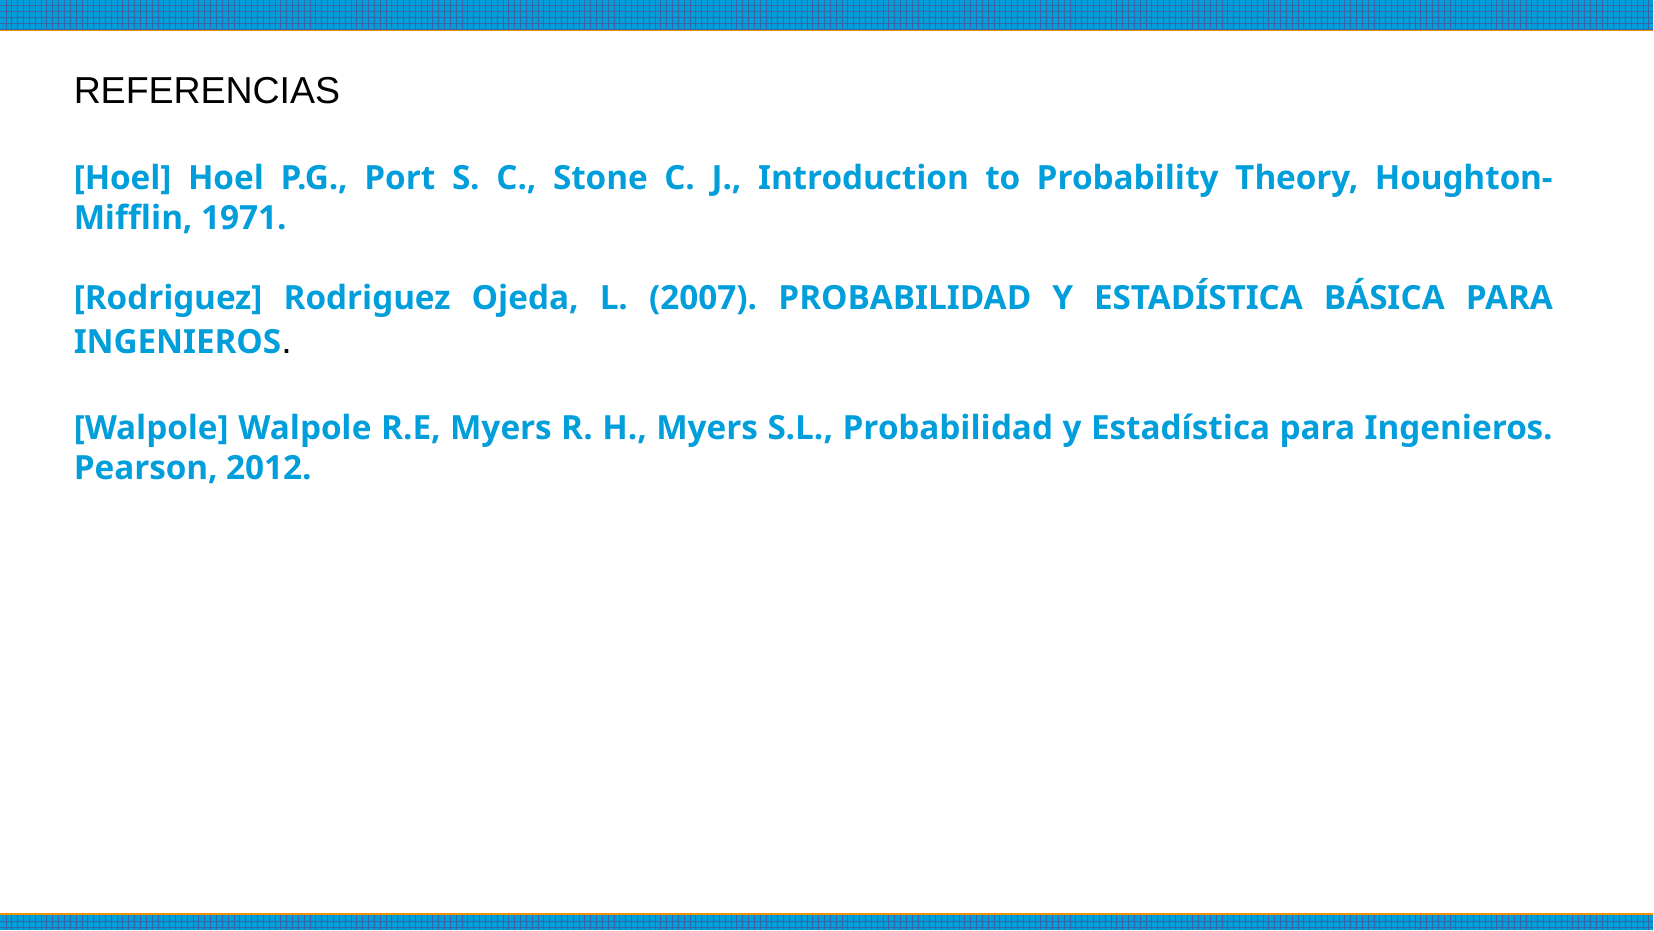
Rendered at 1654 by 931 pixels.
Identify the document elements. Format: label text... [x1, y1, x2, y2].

text_box REFERENCIAS [Hoel] Hoel P.G., Port S. C., Stone C. J., Introduction to Probability Theory, Houghton-Mifflin, 1971. [Rodriguez] Rodriguez Ojeda, L. (2007). PROBABILIDAD Y ESTADÍSTICA BÁSICA PARA INGENIEROS. [Walpole] Walpole R.E, Myers R. H., Myers S.L., Probabilidad y Estadística para Ingenieros. Pearson, 2012. [58, 58, 1570, 536]
